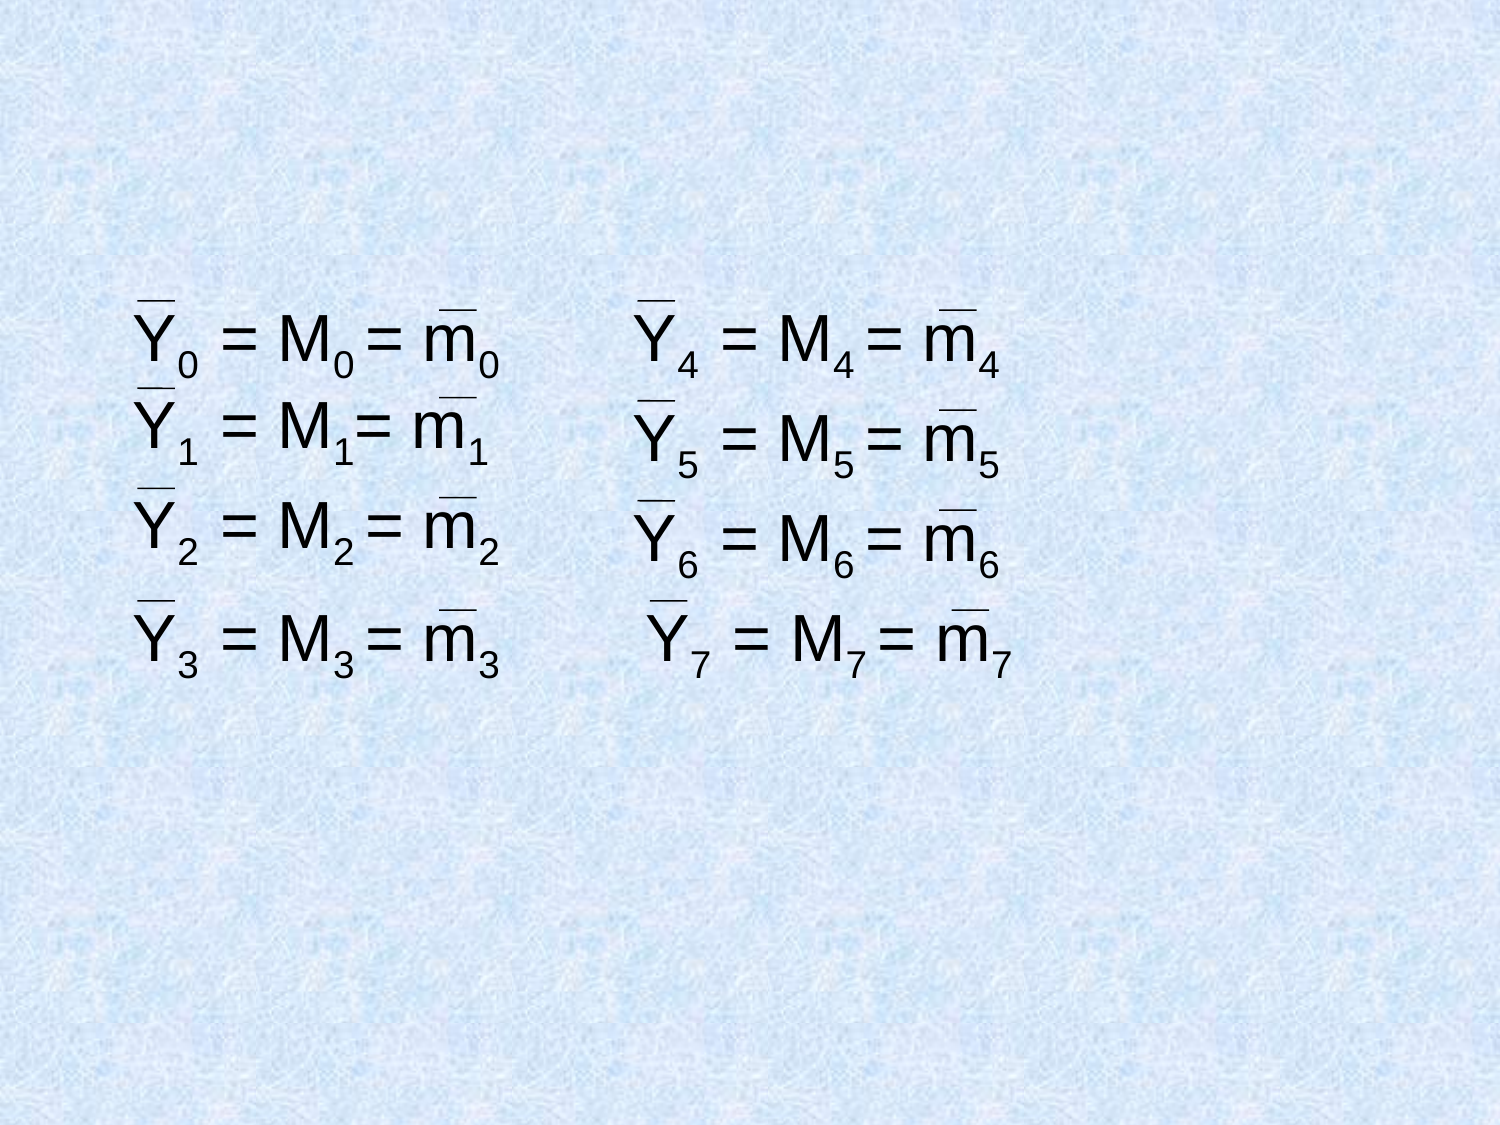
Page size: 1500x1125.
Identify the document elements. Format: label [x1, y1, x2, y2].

text_box [562, 500, 1500, 600]
text_box [574, 600, 1500, 700]
text_box [62, 287, 562, 374]
text_box [62, 474, 562, 588]
text_box [562, 287, 1500, 387]
text_box [62, 374, 562, 474]
text_box [62, 588, 574, 700]
text_box [562, 387, 1500, 500]
picture [0, 0, 1500, 1125]
